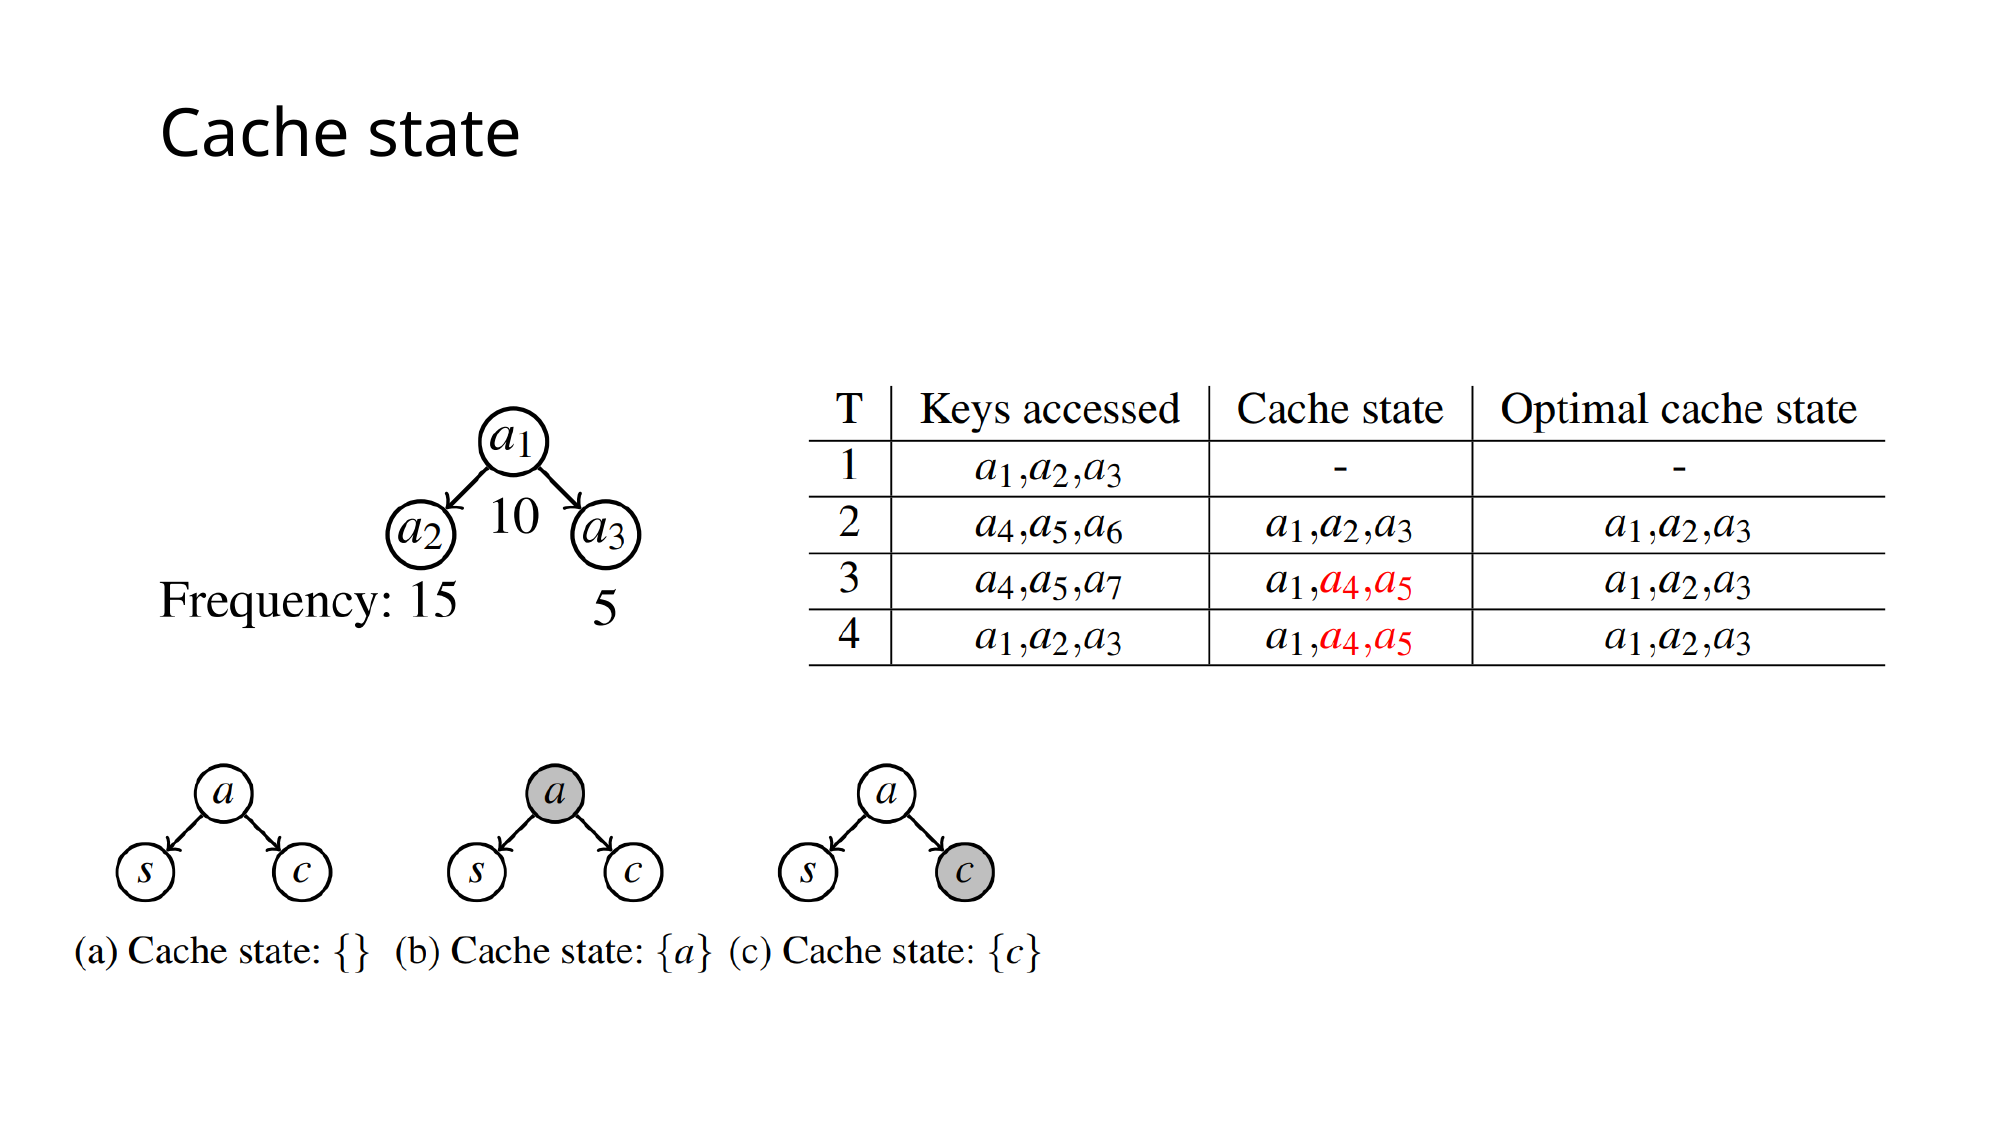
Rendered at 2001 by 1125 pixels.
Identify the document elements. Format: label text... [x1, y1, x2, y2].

picture [85, 340, 1915, 693]
picture [26, 736, 1074, 985]
text_box Cache state [144, 82, 677, 178]
